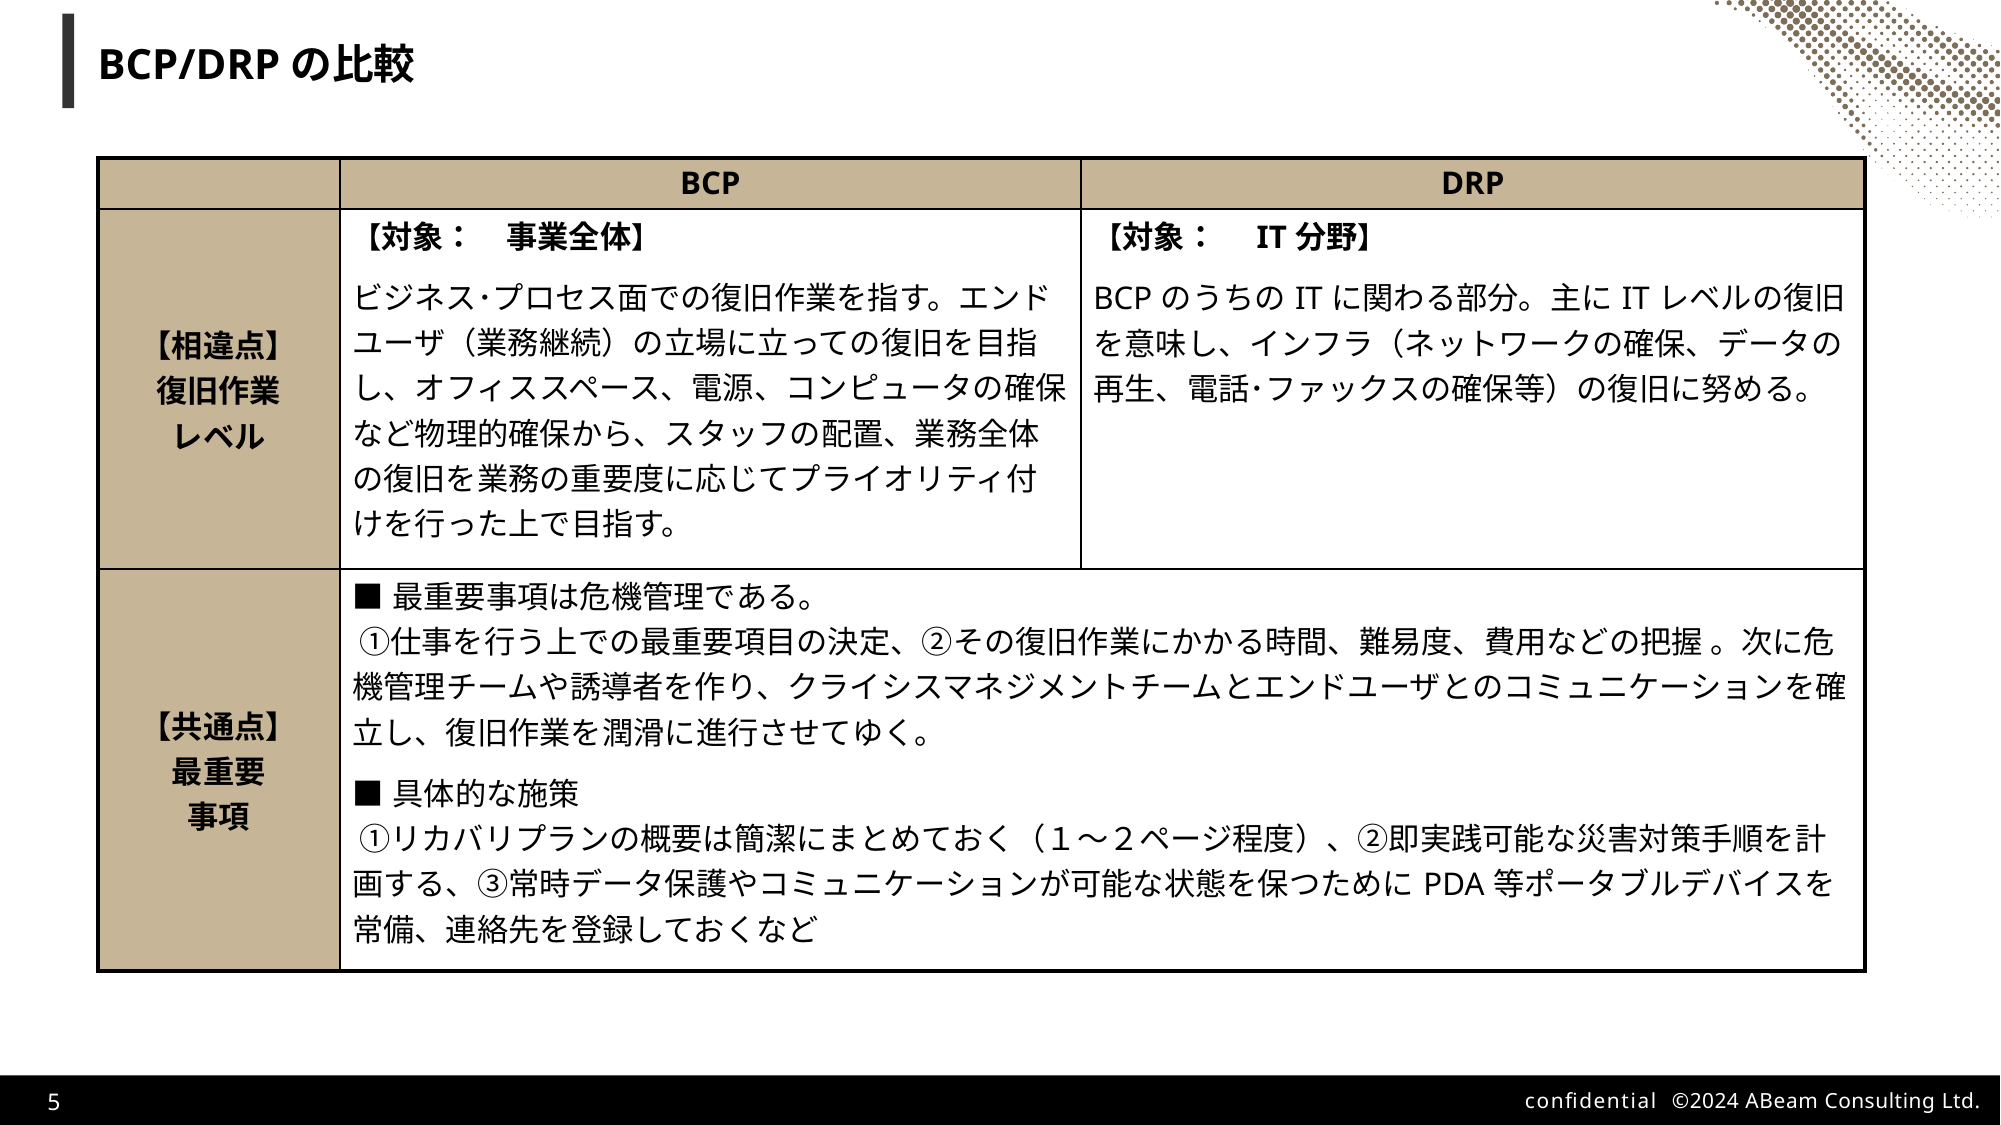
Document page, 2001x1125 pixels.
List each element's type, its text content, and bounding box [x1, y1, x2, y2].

table_header DRP [1082, 160, 1863, 208]
picture [0, 0, 2000, 225]
table_cell 【相違点】 復旧作業 レベル [100, 210, 339, 568]
table_header BCP [341, 160, 1080, 208]
table_cell ■最重要事項は危機管理である。 ①仕事を行う上での最重要項目の決定、②その復旧作業にかかる時間、難易度、費用などの把握 。次に危機管理チームや誘導者を作り、クライシスマネジメントチームとエンドユーザとのコミュニケーションを確立し、復旧作業を潤滑に進行させてゆく。 ■具体的な施策 ①リカバリプランの概要は簡潔にまとめておく（１～２ページ程度）、②即実践可能な災害対策手順を計画する、③常時データ保護やコミュニケーションが可能な状態を保つためにPDA等ポータブルデバイスを常備、連絡先を登録しておくなど [341, 570, 1863, 969]
table_header [100, 160, 339, 208]
table_cell 【対象： 事業全体】 ビジネス･プロセス面での復旧作業を指す。エンドユーザ（業務継続）の立場に立っての復旧を目指し、オフィススペース、電源、コンピュータの確保など物理的確保から、スタッフの配置、業務全体の復旧を業務の重要度に応じてプライオリティ付けを行った上で目指す。 [341, 210, 1080, 568]
table_cell 【共通点】 最重要 事項 [100, 570, 339, 969]
title BCP/DRPの比較 [97, 17, 1751, 109]
table_cell 【対象： IT分野】 BCPのうちのITに関わる部分。主にITレベルの復旧を意味し、インフラ（ネットワークの確保、データの再生、電話･ファックスの確保等）の復旧に努める。 [1082, 210, 1863, 568]
